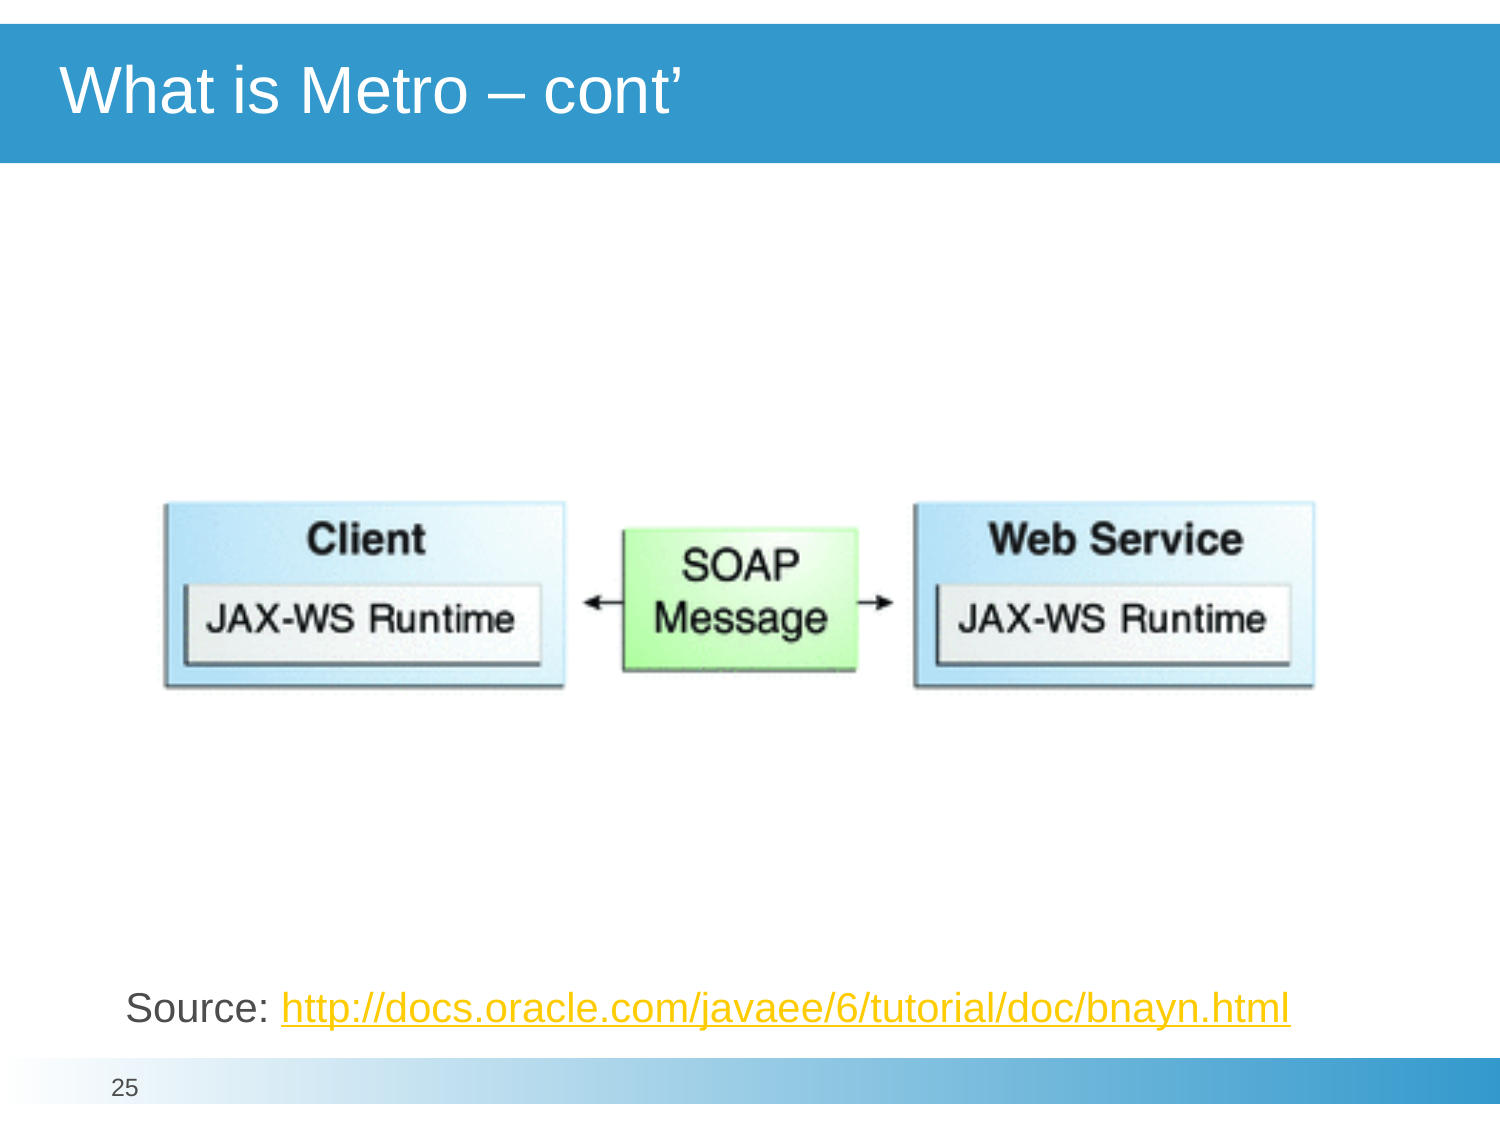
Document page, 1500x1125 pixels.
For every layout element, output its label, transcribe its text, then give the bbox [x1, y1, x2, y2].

slide_number 25 [45, 1074, 205, 1122]
title What is Metro – cont’ [0, 23, 1500, 164]
list Source: http://docs.oracle.com/javaee/6/tutorial/doc/bnayn.html [125, 212, 1376, 1031]
picture [147, 479, 1336, 708]
